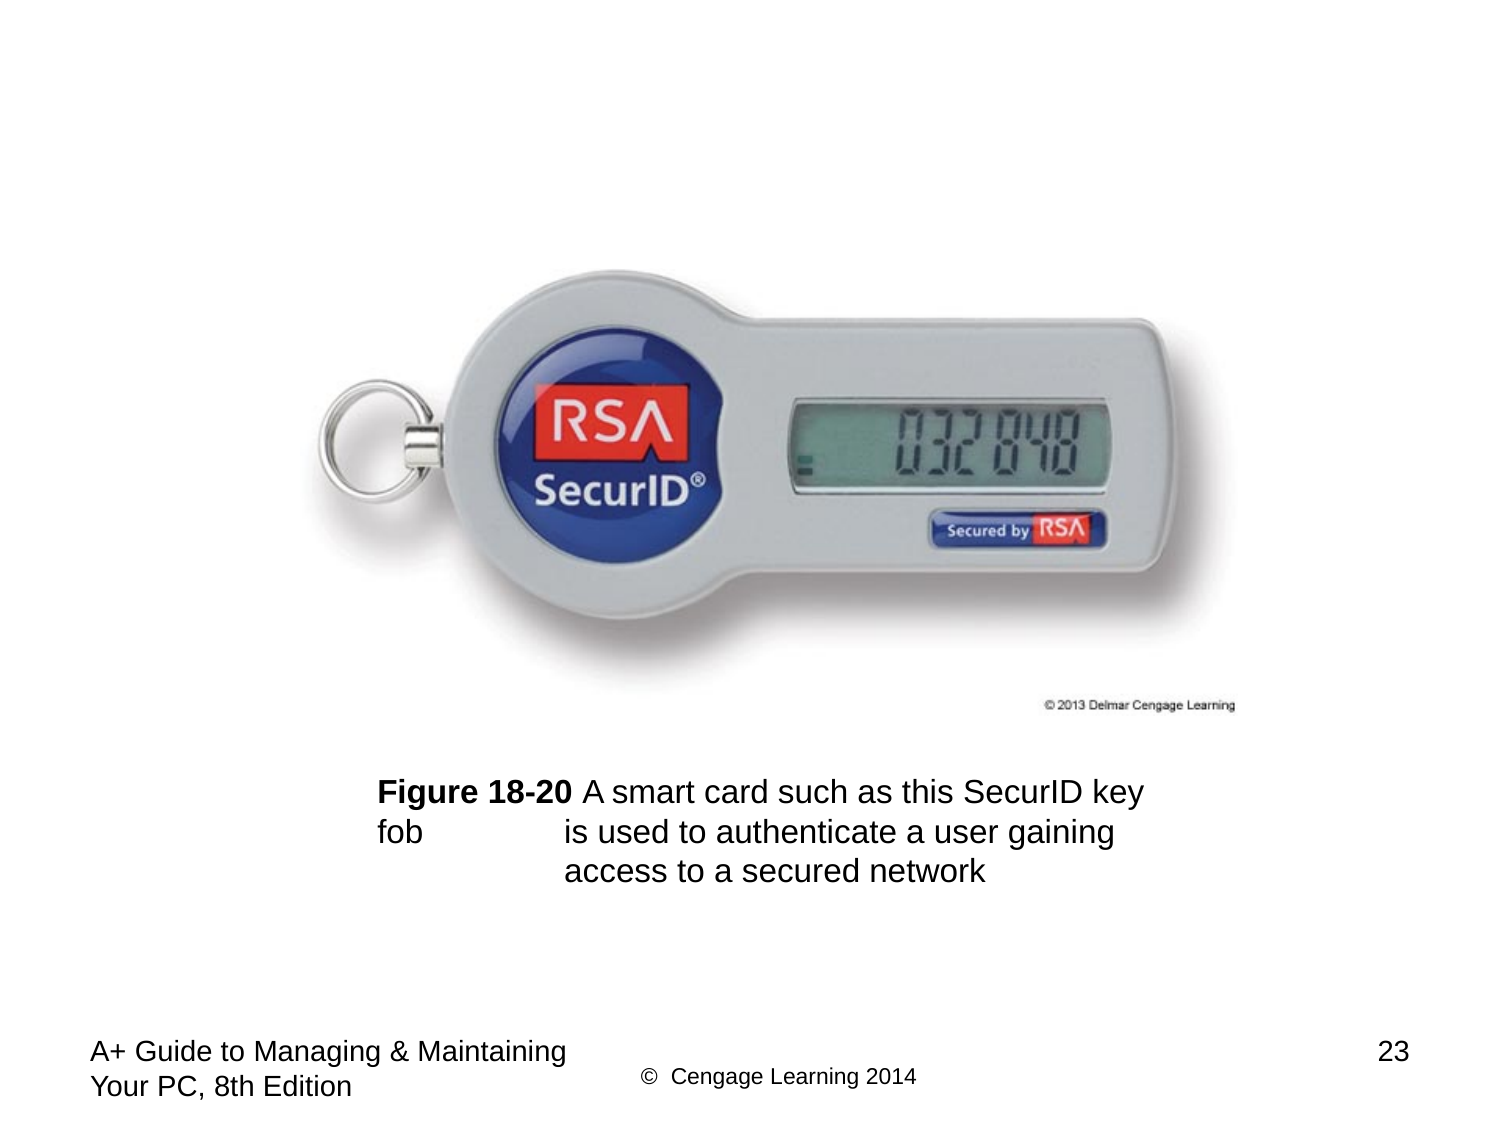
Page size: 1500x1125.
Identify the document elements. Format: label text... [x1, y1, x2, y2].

text_box Figure 18-20 A smart card such as this SecurID key fob is used to authenticate a user gaining access to a secured network [362, 762, 1213, 897]
footer A+ Guide to Managing & Maintaining Your PC, 8th Edition [74, 1024, 588, 1103]
picture [299, 268, 1238, 716]
slide_number 23 [1074, 1024, 1426, 1103]
